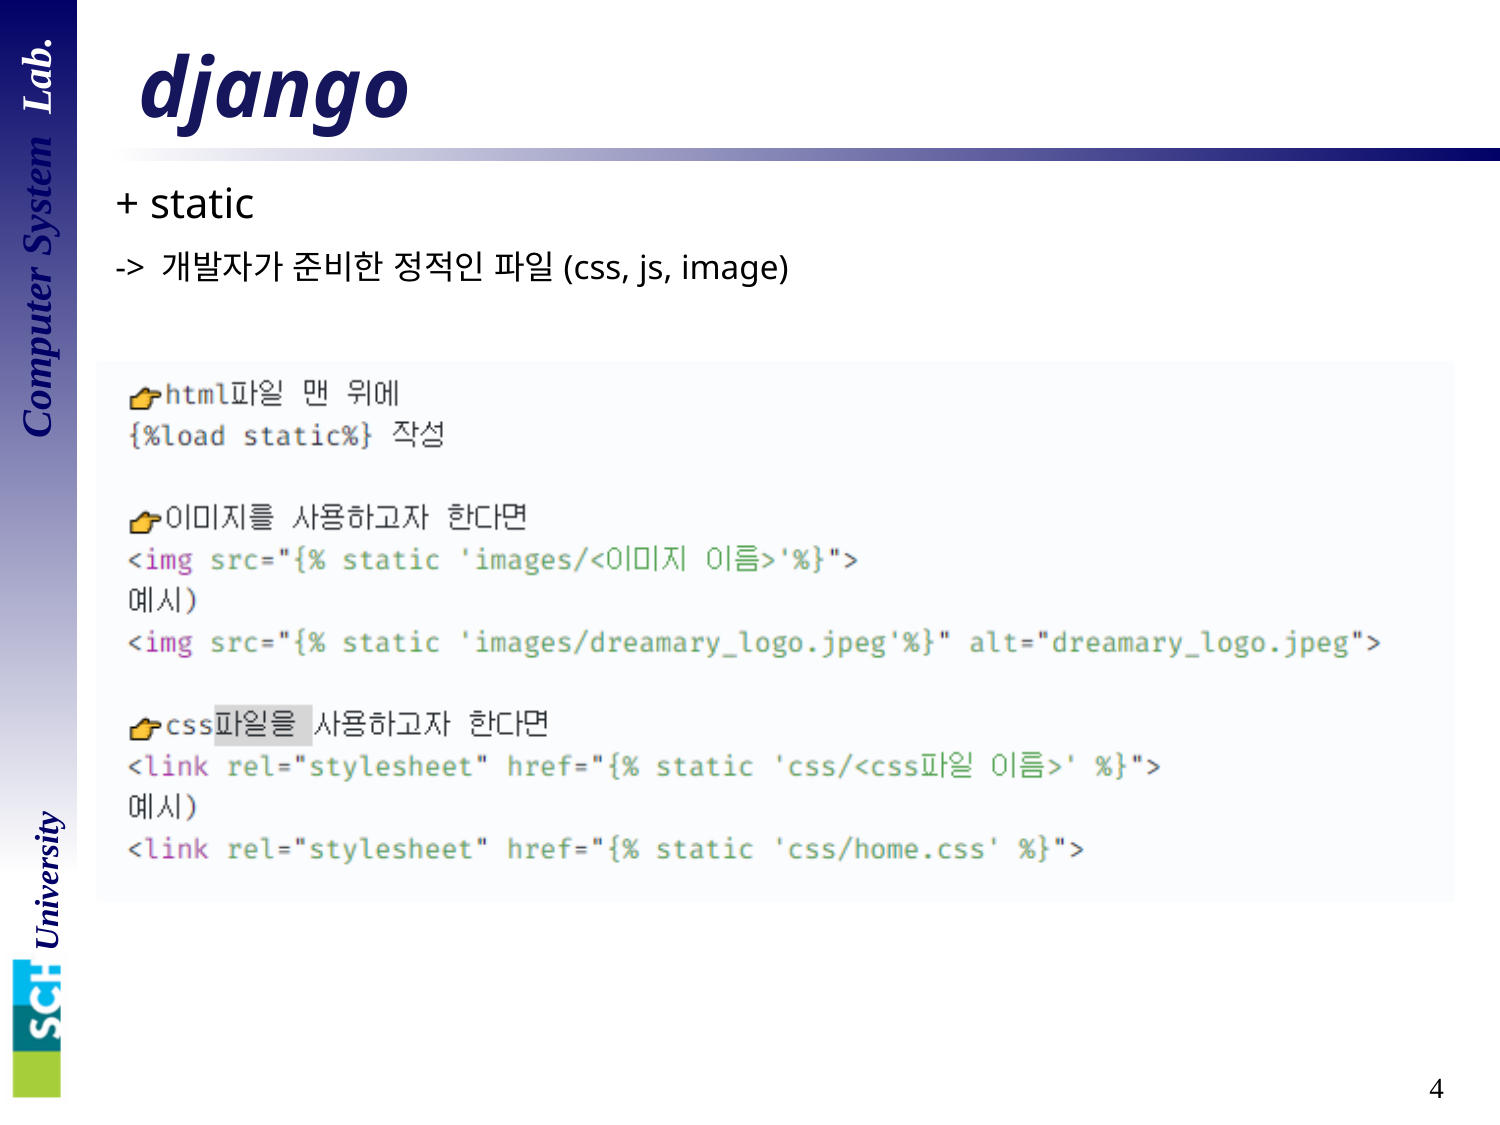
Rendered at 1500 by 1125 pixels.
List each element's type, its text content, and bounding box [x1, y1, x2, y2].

text_box + static -> 개발자가 준비한 정적인 파일(css, js, image) [100, 160, 1379, 277]
title django [123, 25, 1460, 143]
picture [90, 361, 1455, 909]
picture [5, 952, 69, 1104]
